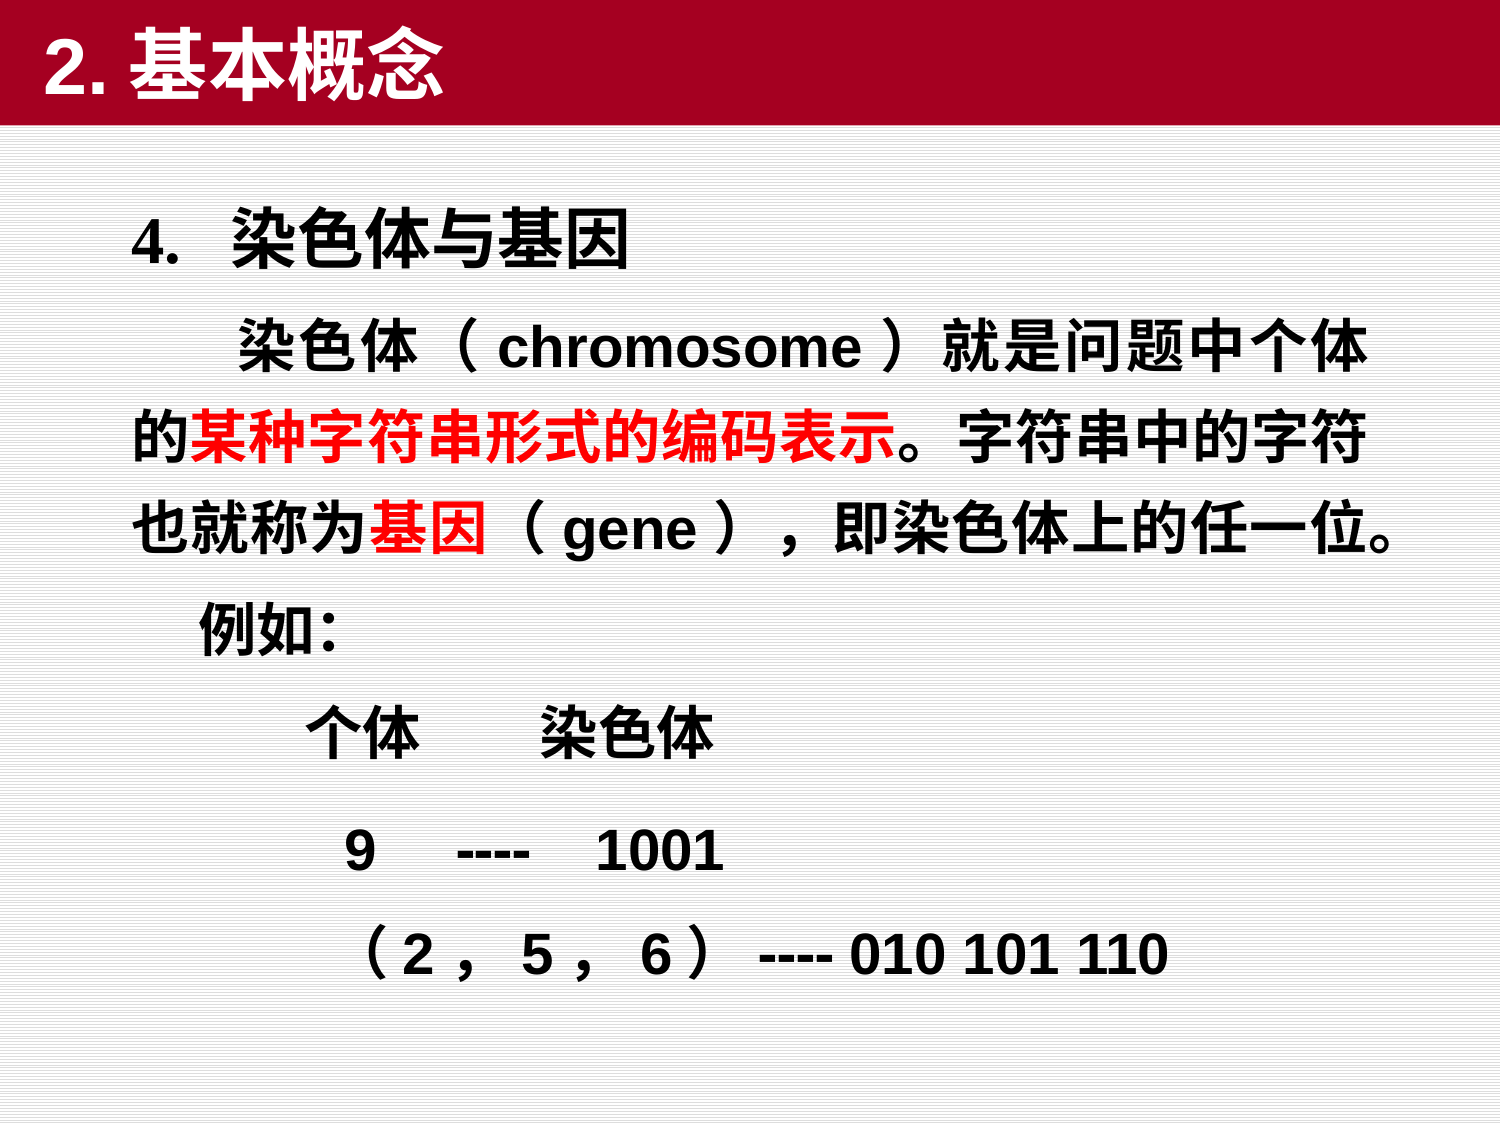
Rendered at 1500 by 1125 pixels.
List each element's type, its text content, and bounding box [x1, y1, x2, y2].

title 2.基本概念 [0, 0, 1500, 126]
text_box 4. 染色体与基因 染色体（chromosome）就是问题中个体的某种字符串形式的编码表示。字符串中的字符也就称为基因（gene），即染色体上的任一位。 例如： 个体 染色体 9 ---- 1001 （2，5，6）---- 010 101 110 [116, 165, 1384, 994]
